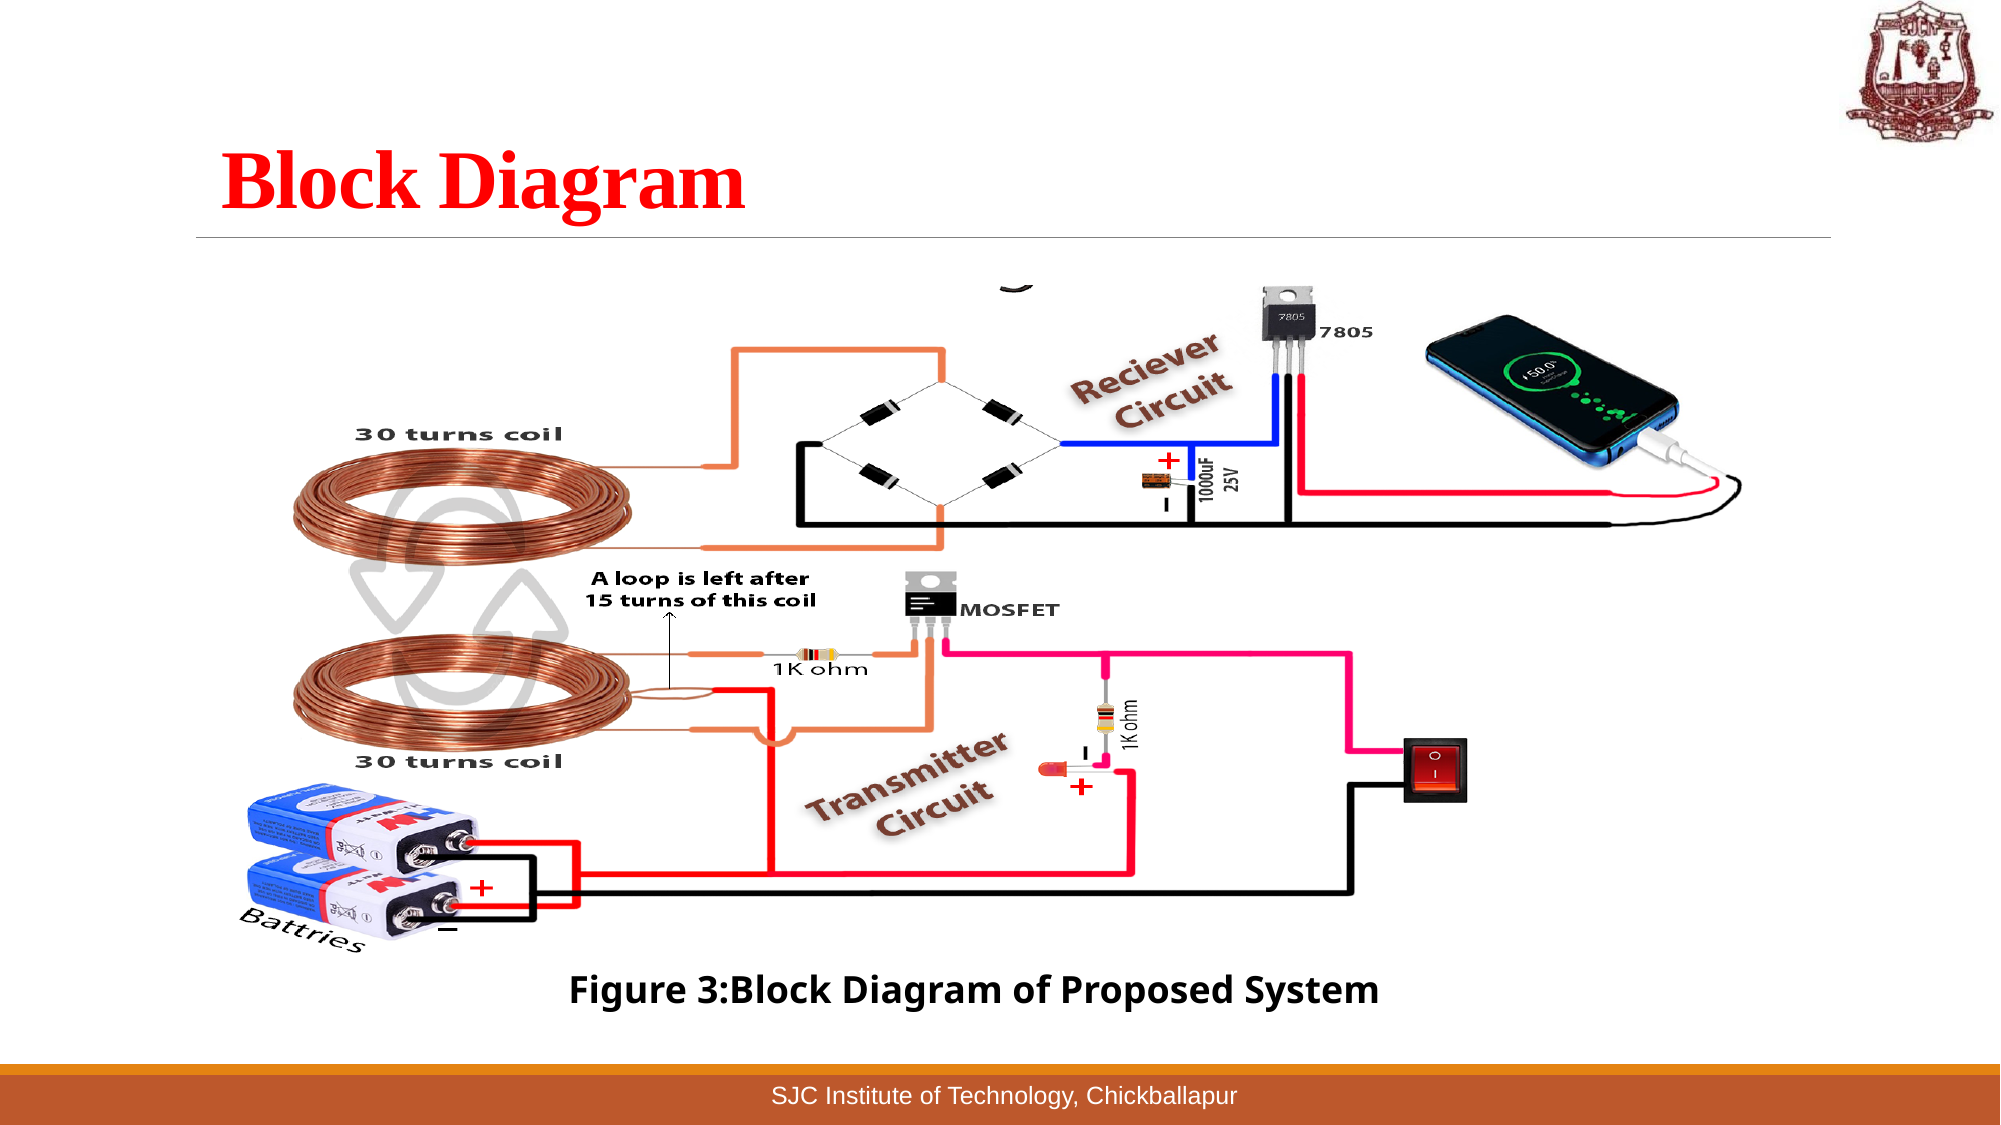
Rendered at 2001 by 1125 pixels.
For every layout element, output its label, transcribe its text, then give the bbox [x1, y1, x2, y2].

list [224, 284, 1786, 960]
title Block Diagram [205, 0, 1856, 233]
slide_number [179, 1059, 586, 1120]
slide_number [1624, 1059, 1840, 1120]
picture [1856, 0, 2000, 150]
text_box Figure 3:Block Diagram of Proposed System [553, 970, 1472, 1019]
footer SJC Institute of Technology, Chickballapur [688, 1065, 1322, 1125]
